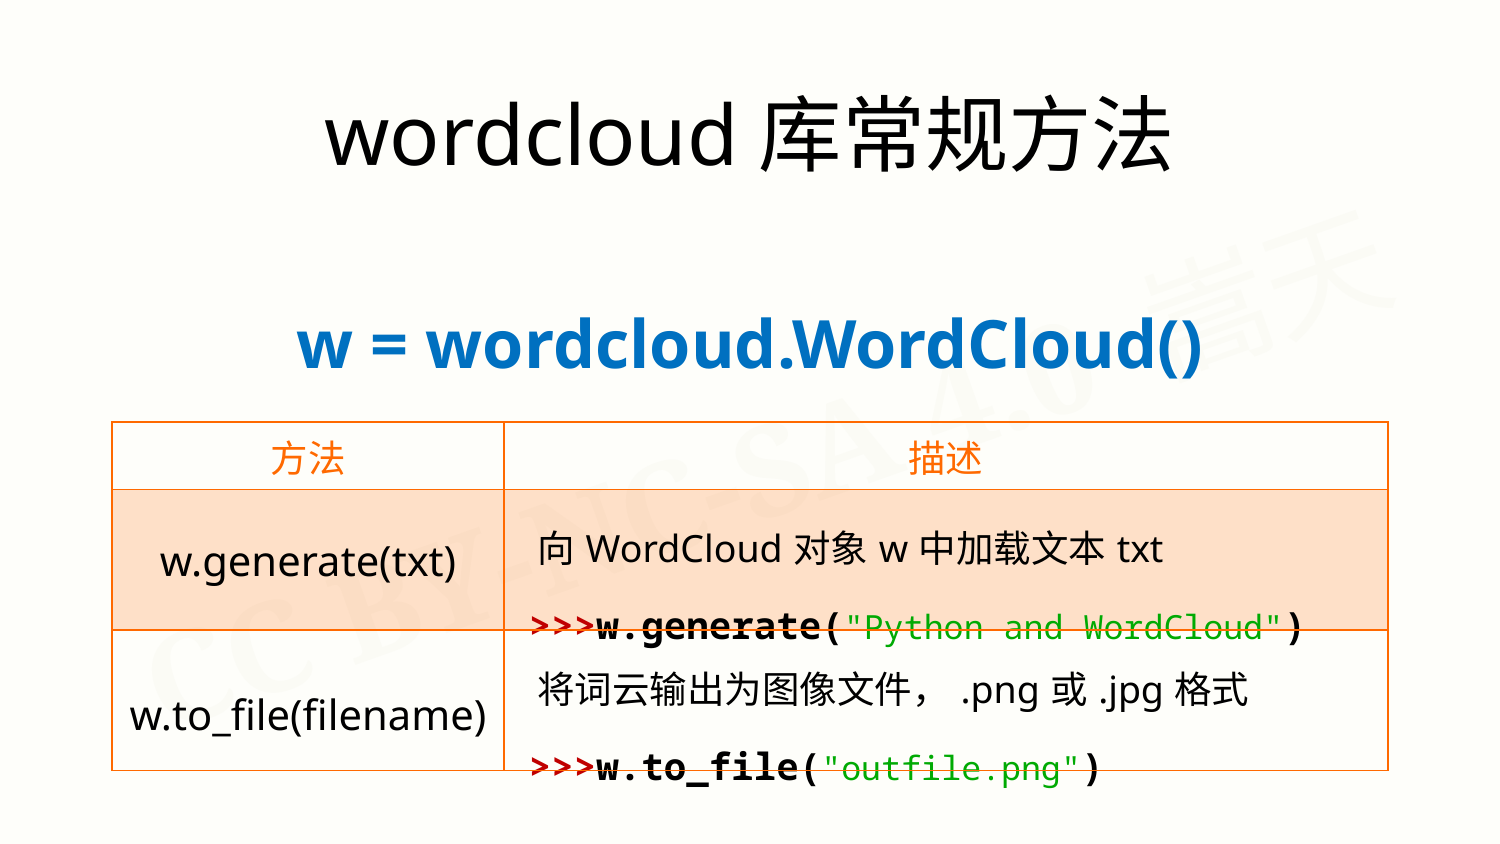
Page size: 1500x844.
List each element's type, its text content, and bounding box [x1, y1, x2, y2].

text_box wordcloud库常规方法 [0, 79, 1500, 211]
table_cell w.generate(txt) [113, 490, 503, 629]
table_cell 向WordCloud对象w中加载文本txt >>>w.generate("Python and WordCloud") [505, 490, 1387, 629]
table_header 描述 [505, 423, 1387, 489]
table_cell w.to_file(filename) [113, 631, 503, 770]
table_cell 将词云输出为图像文件，.png或.jpg格式 >>>w.to_file("outfile.png") [505, 631, 1387, 770]
text_box w = wordcloud.WordCloud() [200, 214, 1300, 389]
table_header 方法 [113, 423, 503, 489]
